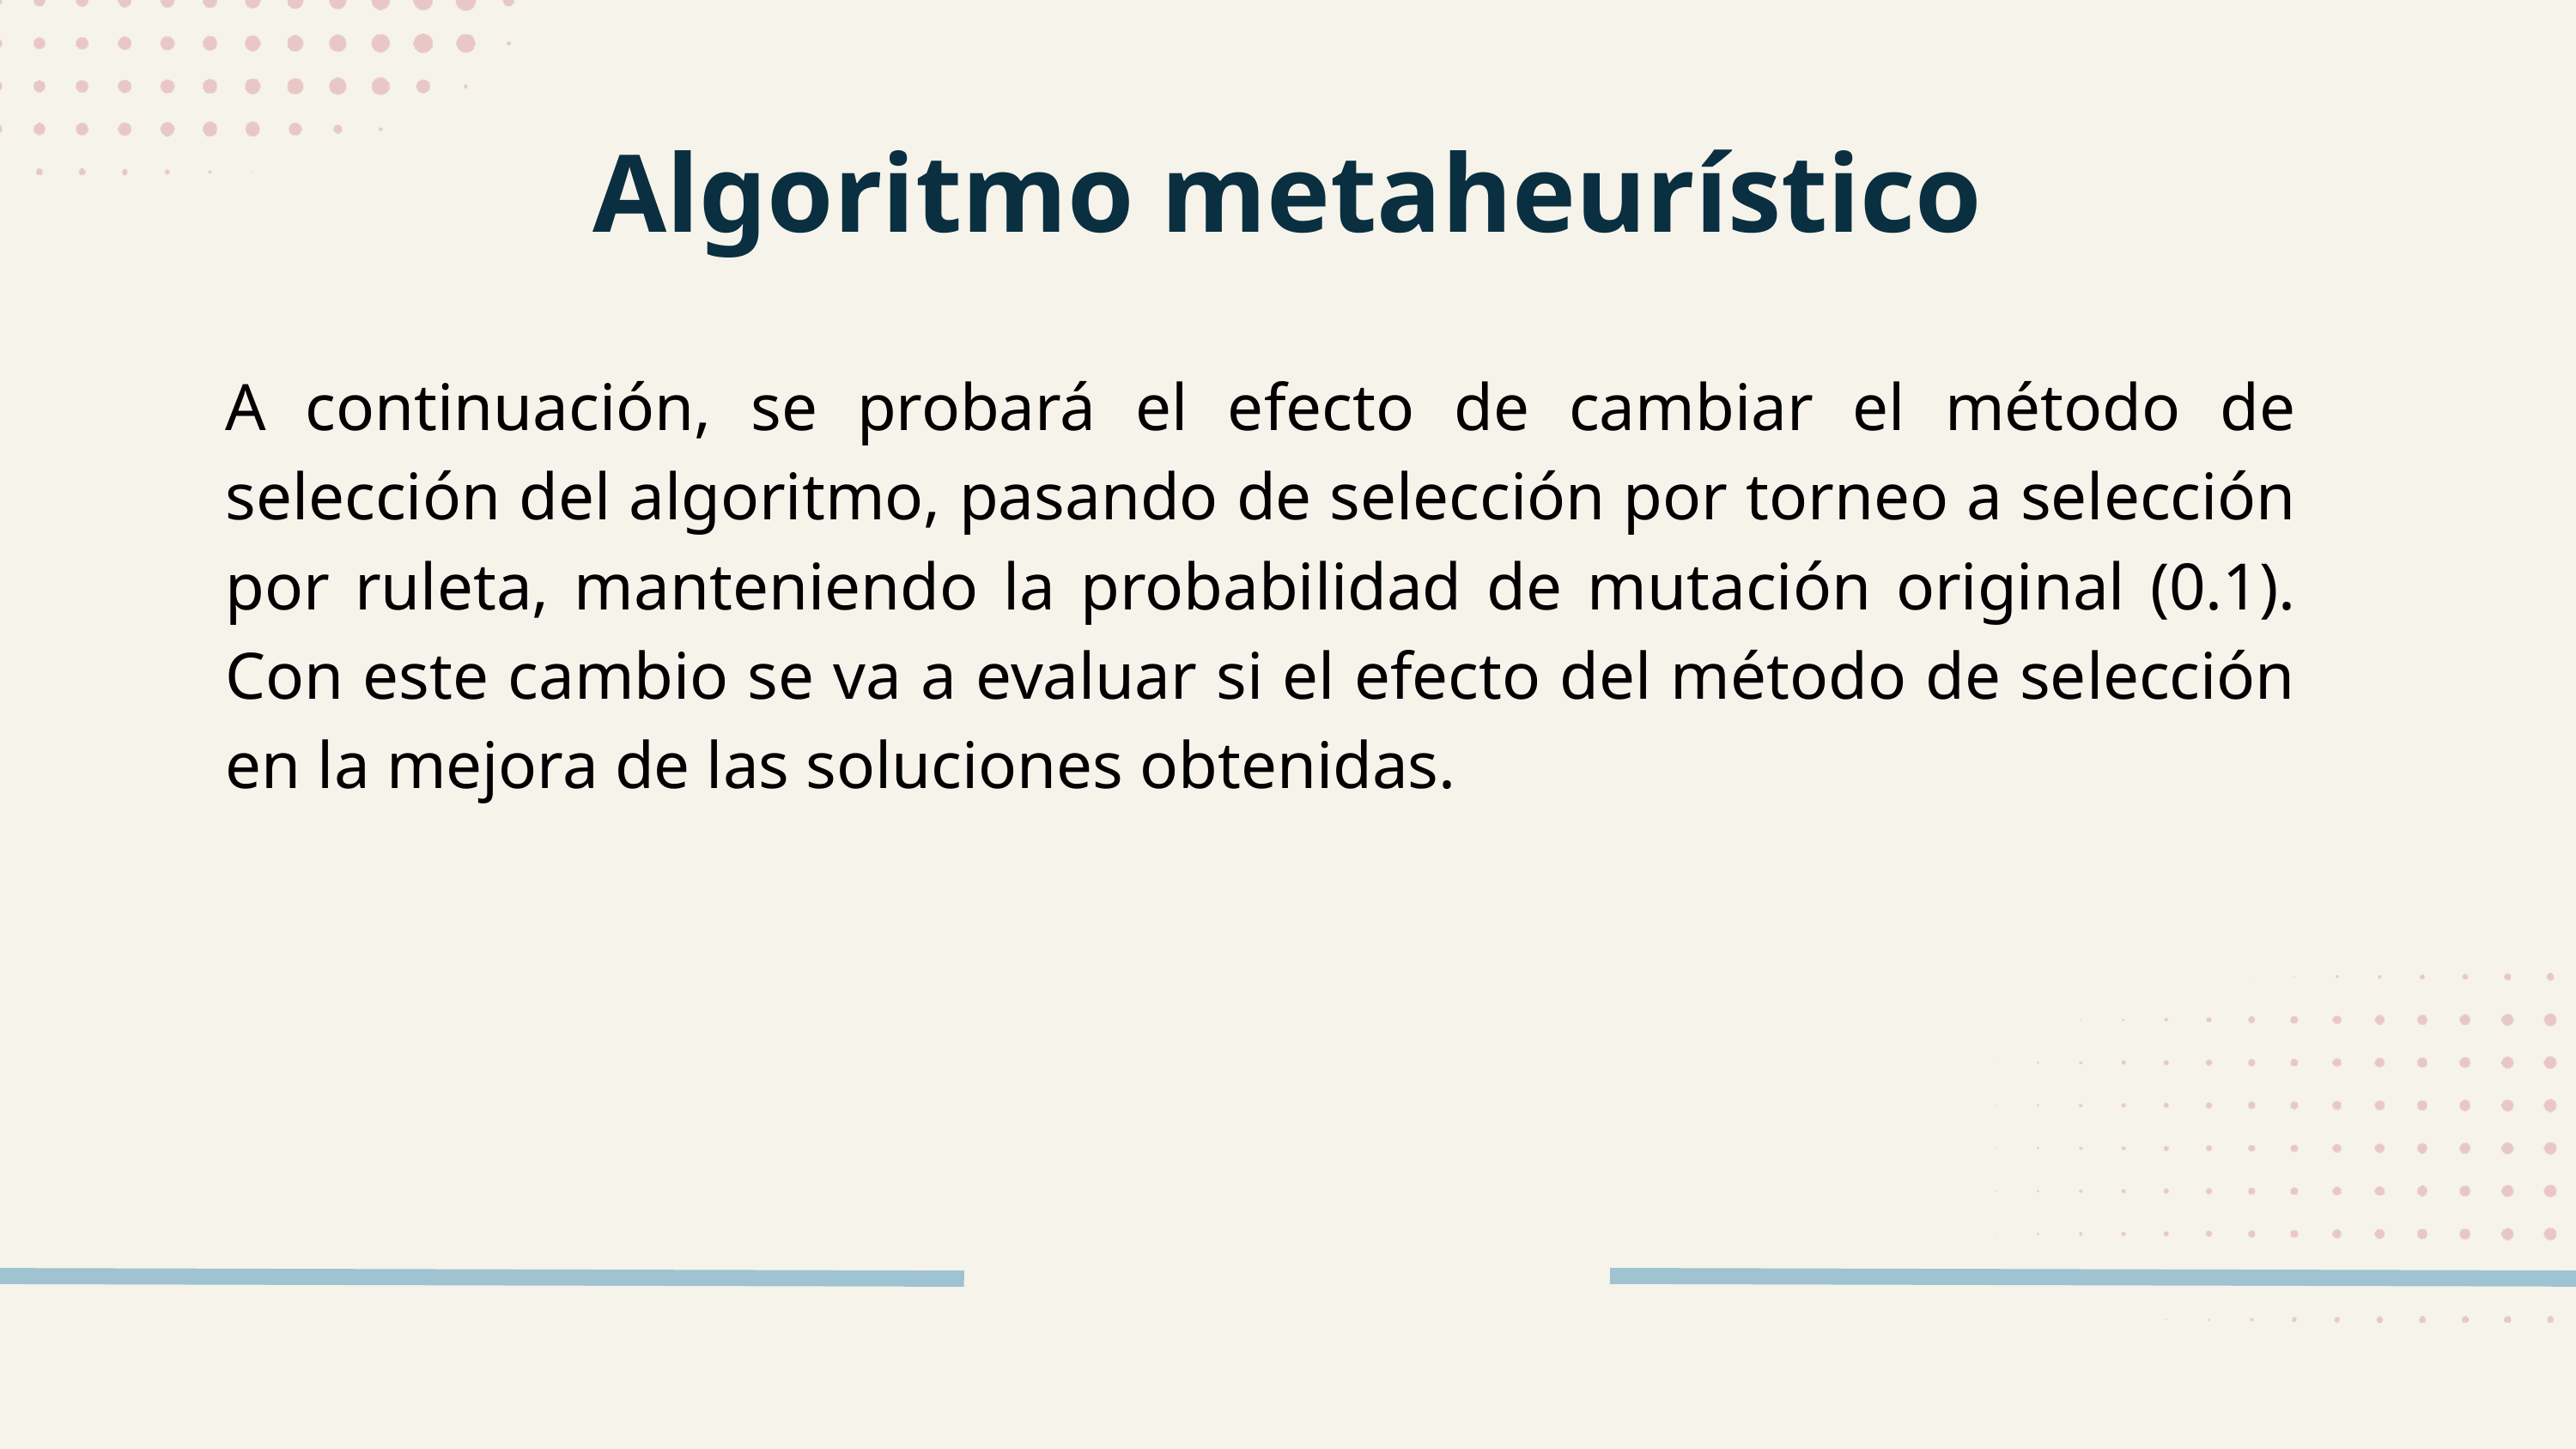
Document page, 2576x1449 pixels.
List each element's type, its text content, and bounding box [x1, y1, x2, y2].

text_box [0, 0, 516, 175]
text_box [1953, 973, 2576, 1323]
text_box A continuación, se probará el efecto de cambiar el método de selección del algoritmo, pasando de selección por torneo a selección por ruleta, manteniendo la probabilidad de mutación original (0.1). Con este cambio se va a evaluar si el efecto del método de selección en la mejora de las soluciones obtenidas. [225, 353, 2297, 802]
text_box Algoritmo metaheurístico [359, 124, 2216, 254]
